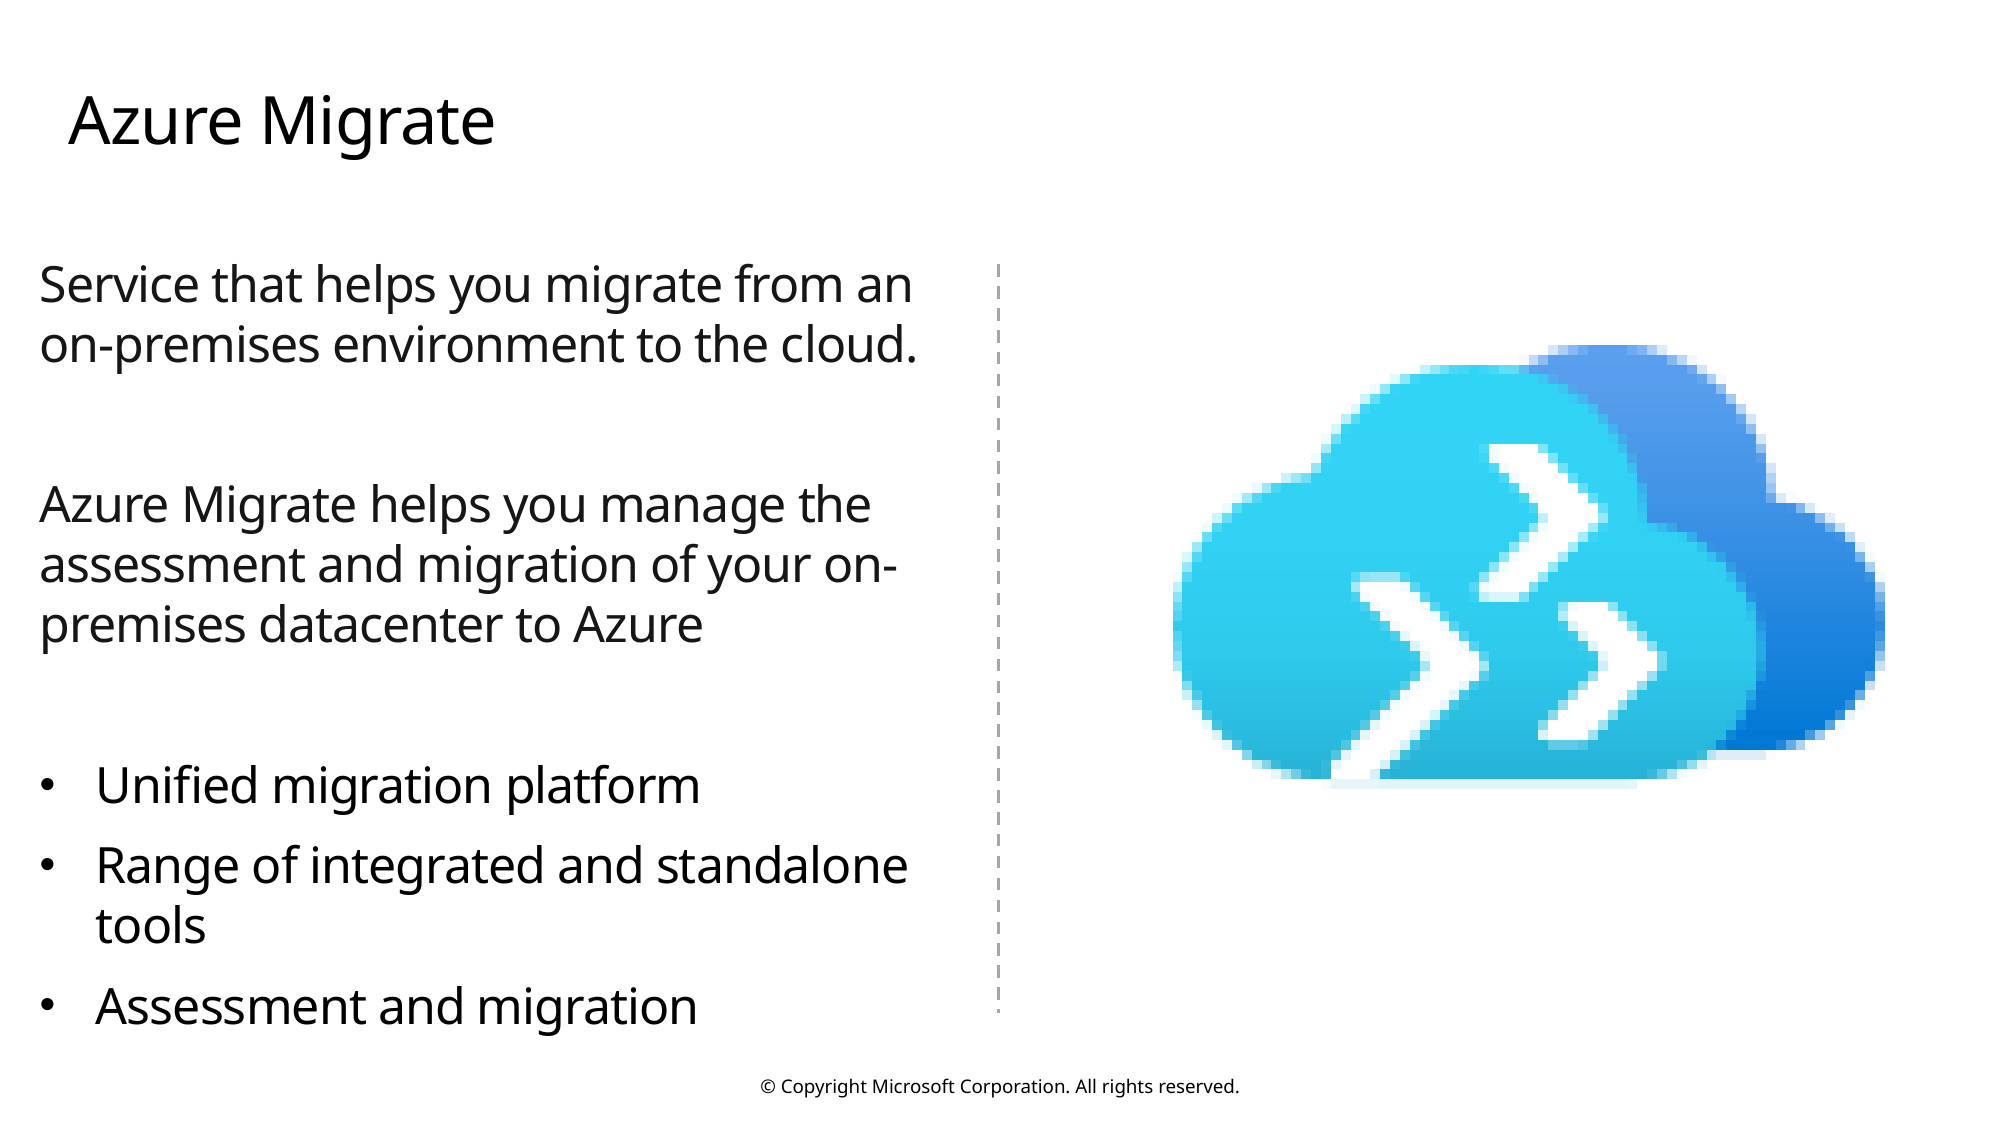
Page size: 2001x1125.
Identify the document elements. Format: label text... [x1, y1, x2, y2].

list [1173, 206, 1885, 918]
list Service that helps you migrate from an on-premises environment to the cloud. Azure Migrate helps you manage the assessment and migration of your on-premises datacenter to Azure Unified migration platform Range of integrated and standalone tools Assessment and migration [39, 237, 1000, 1000]
title Azure Migrate [68, 72, 1930, 184]
